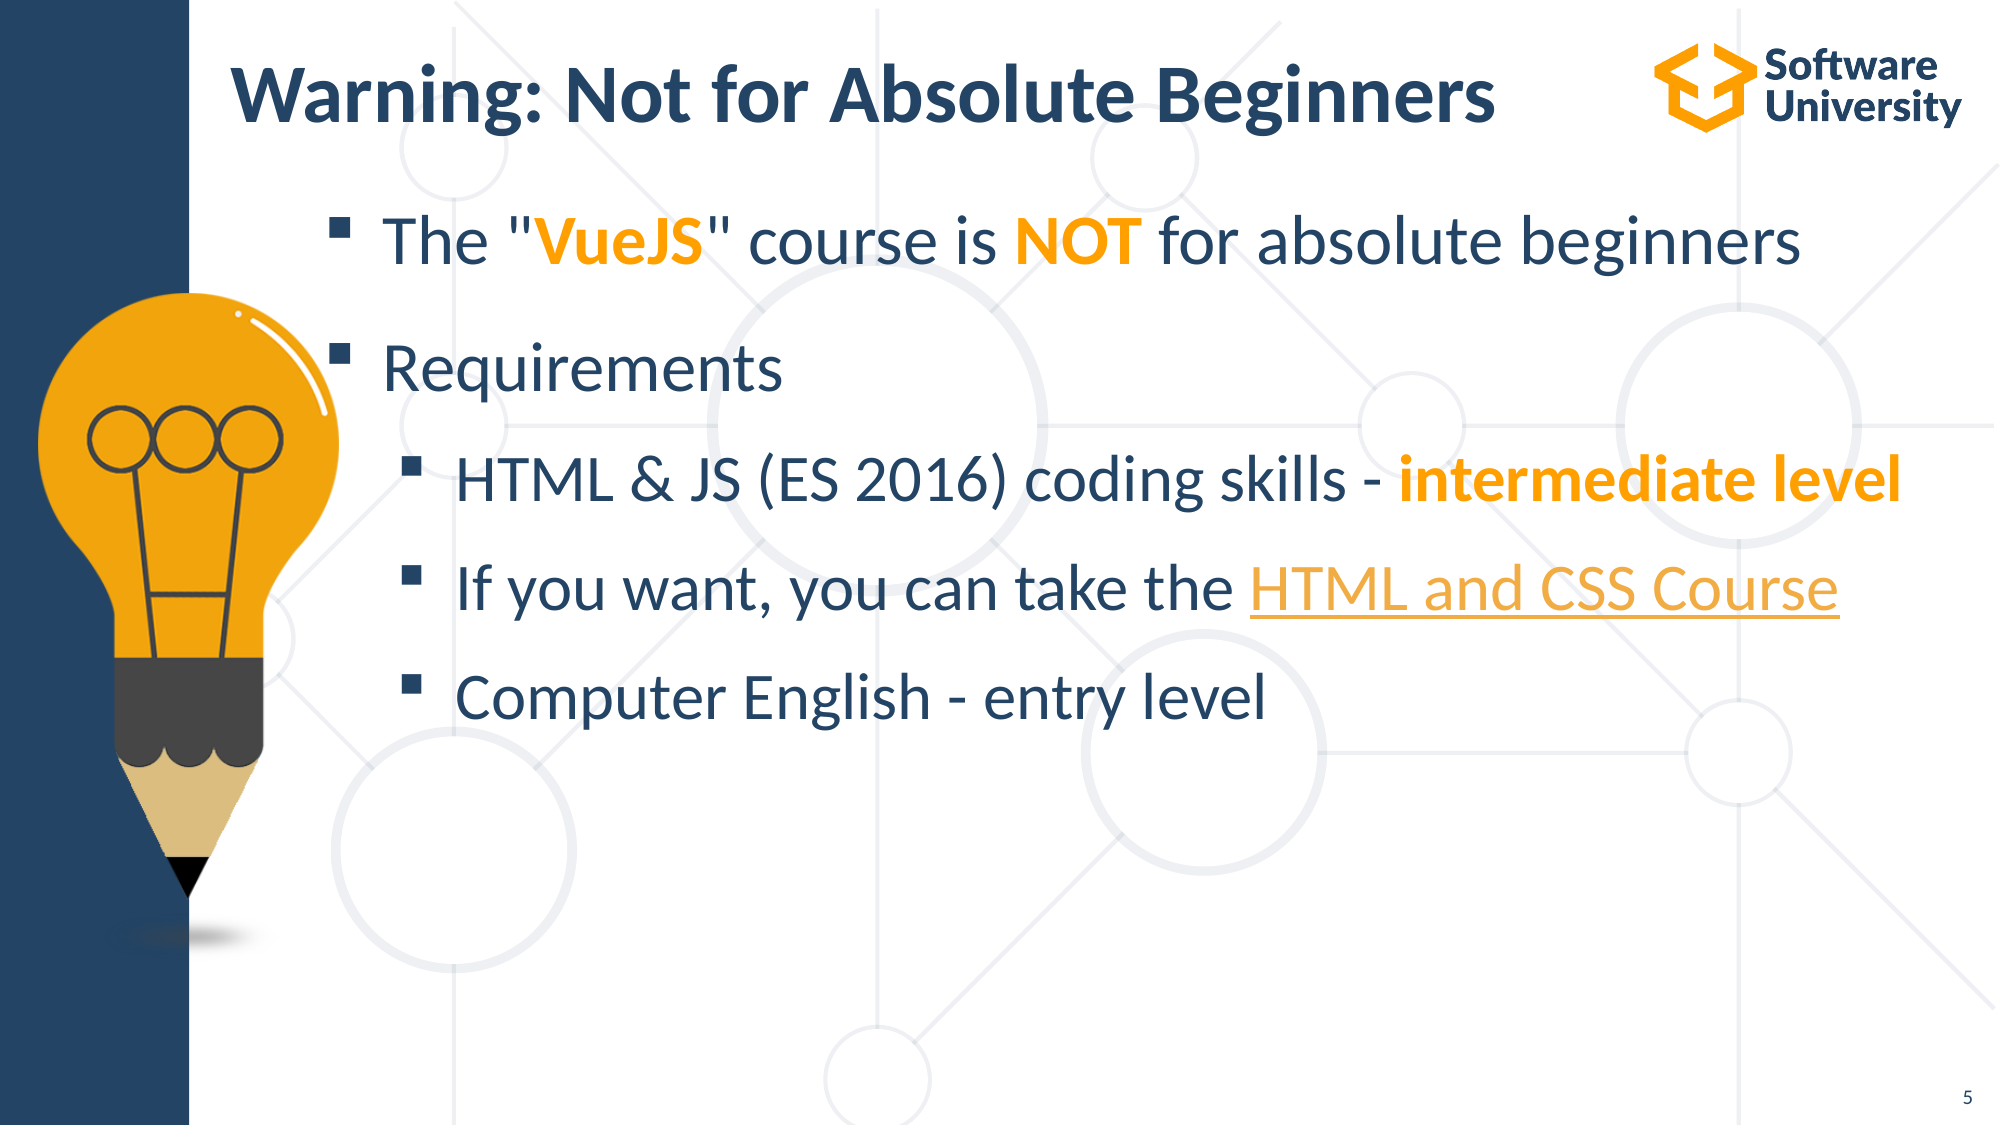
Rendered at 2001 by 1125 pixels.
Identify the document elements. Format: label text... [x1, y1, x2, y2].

list The "VueJS" course is NOT for absolute beginners Requirements HTML & JS (ES 2016) coding skills - intermediate level If you want, you can take the HTML and CSS Course Computer English - entry level [306, 183, 1960, 1094]
picture [1641, 31, 1973, 145]
text_box 5 [1927, 1067, 1989, 1117]
picture [38, 293, 306, 961]
title Warning: Not for Absolute Beginners [212, 16, 1628, 162]
